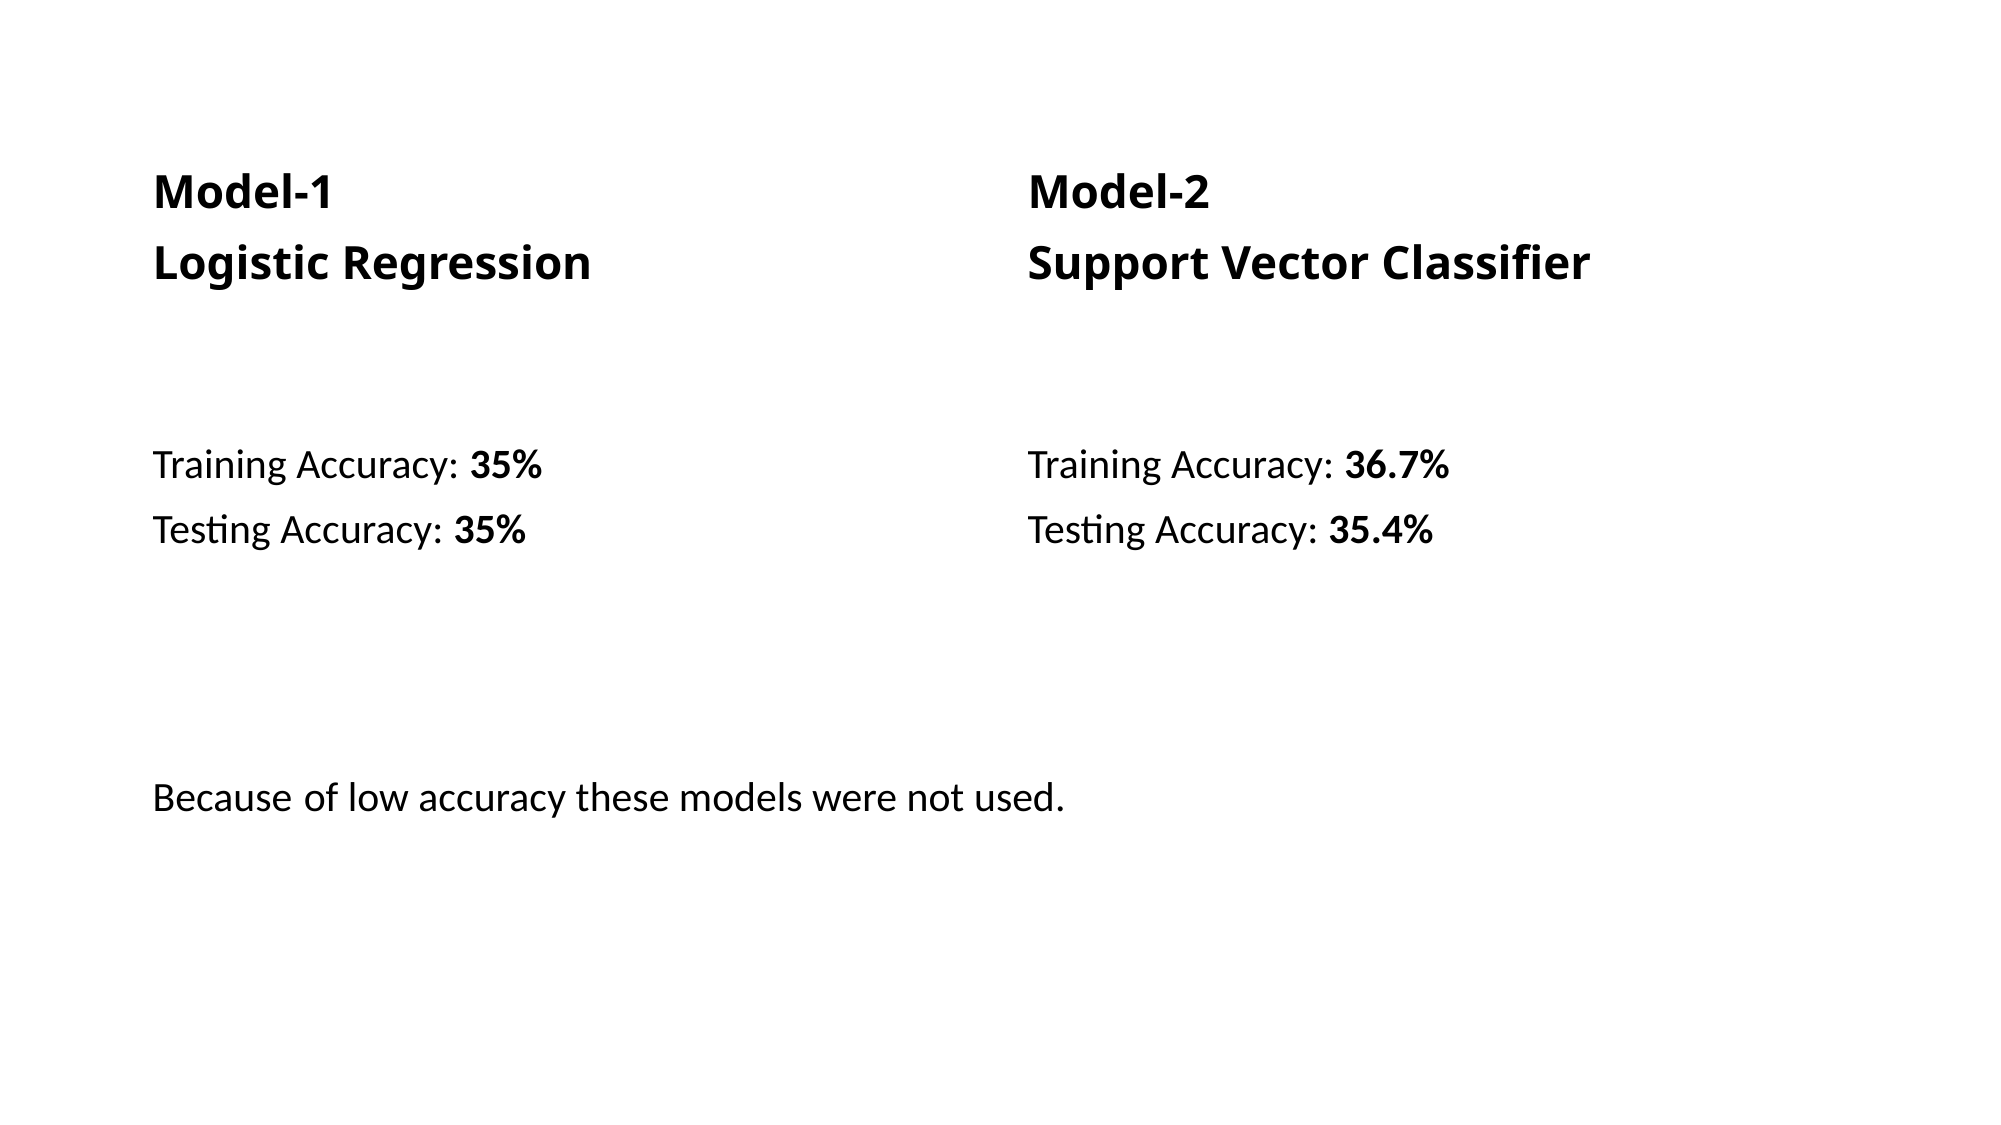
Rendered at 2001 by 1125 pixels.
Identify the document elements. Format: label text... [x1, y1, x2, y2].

list Training Accuracy: 35% Testing Accuracy: 35% [137, 363, 984, 712]
list Training Accuracy: 36.7% Testing Accuracy: 35.4% [1012, 363, 1863, 712]
text_box Because of low accuracy these models were not used. [137, 761, 1863, 904]
list Model-1 Logistic Regression [137, 161, 984, 297]
list Model-2 Support Vector Classifier [1012, 161, 1863, 297]
